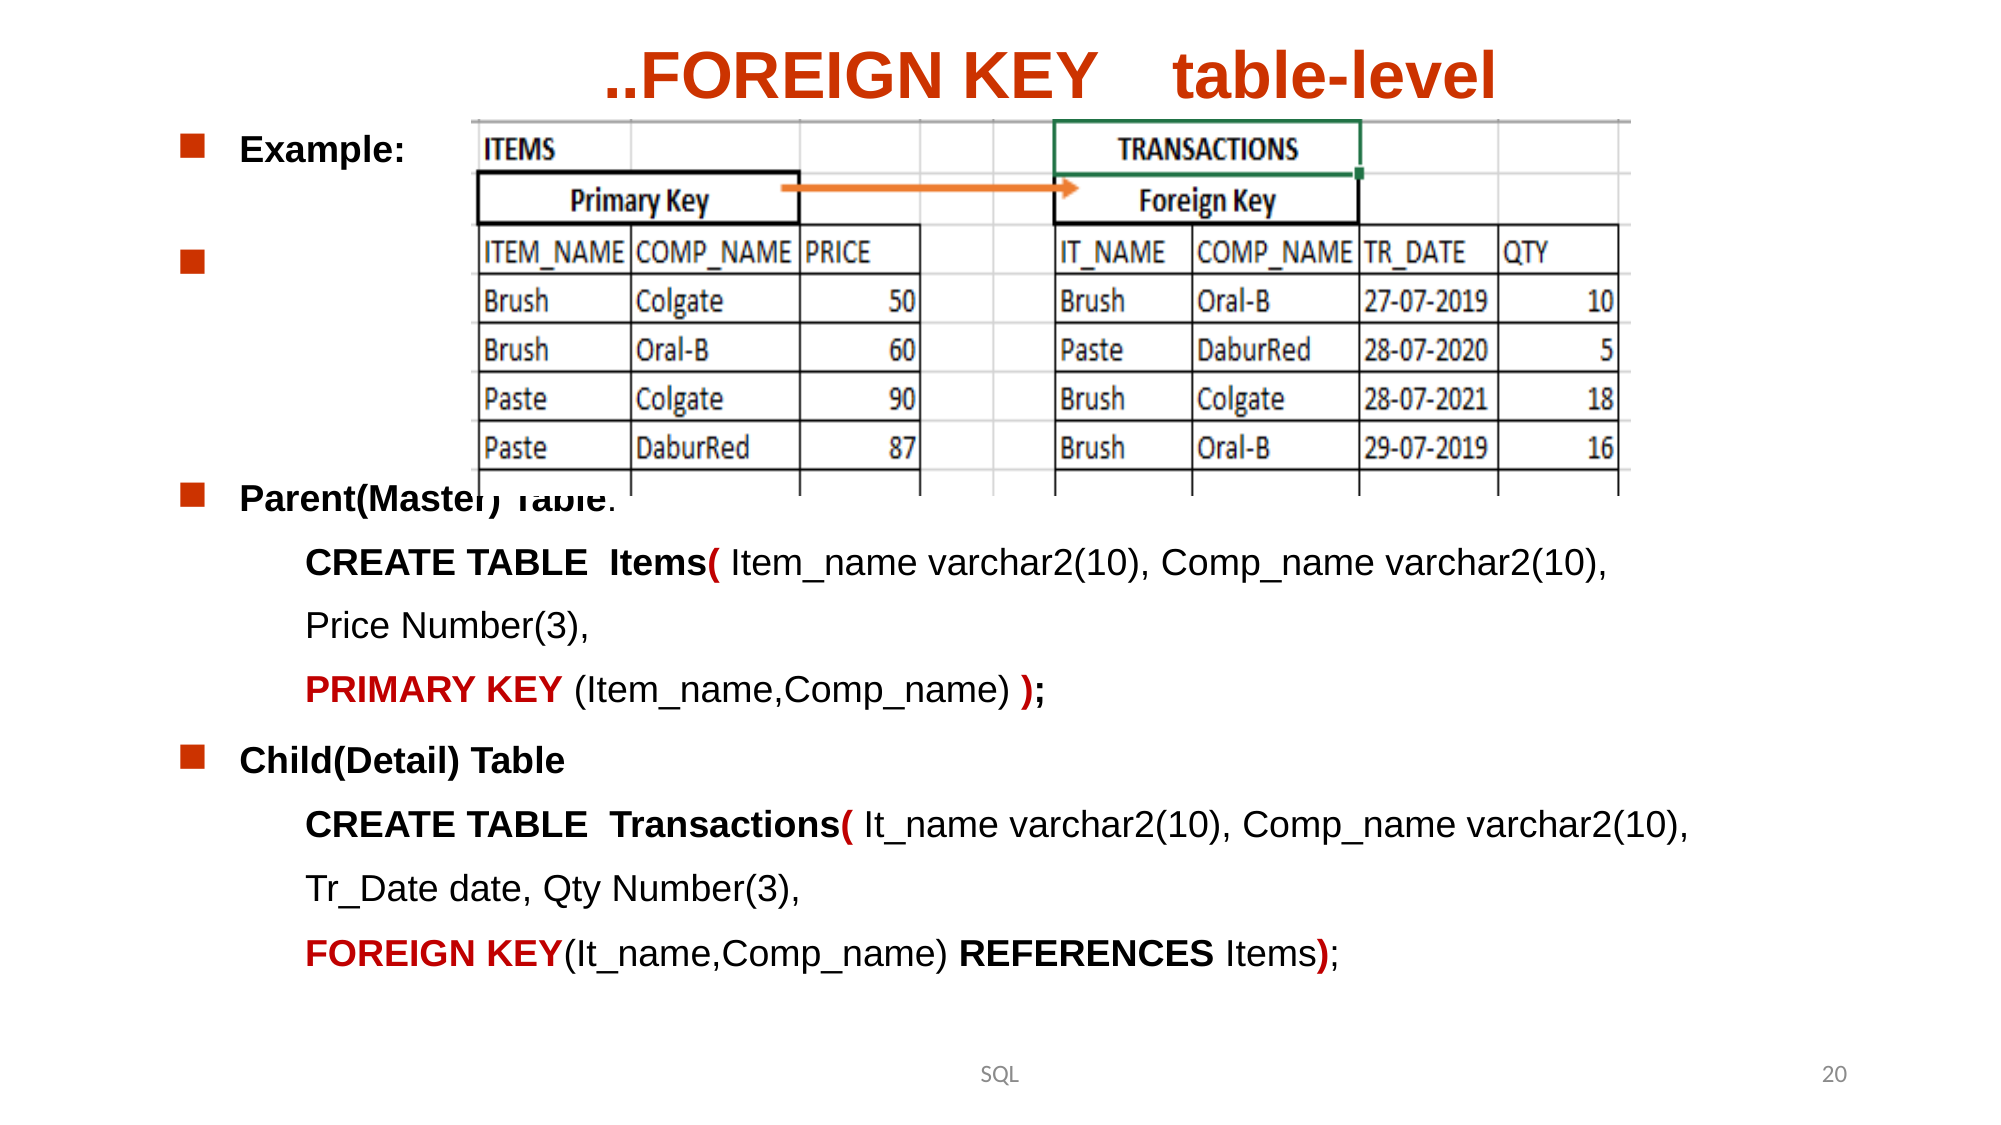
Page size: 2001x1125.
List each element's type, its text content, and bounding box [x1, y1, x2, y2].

picture [471, 119, 1631, 496]
footer SQL [662, 1042, 1338, 1103]
text_box Example: Parent(Master) Table: CREATE TABLE Items( Item_name varchar2(10), Comp_name varchar2(10), Price Number(3), PRIMARY KEY (Item_name,Comp_name) ); Child(Detail) Table CREATE TABLE Transactions( It_name varchar2(10), Comp_name varchar2(10), Tr_Date date, Qty Number(3), FOREIGN KEY(It_name,Comp_name) REFERENCES Items); [168, 120, 1844, 1034]
text_box ..FOREIGN KEY table-level [168, 19, 1935, 120]
slide_number 20 [1412, 1042, 1863, 1103]
